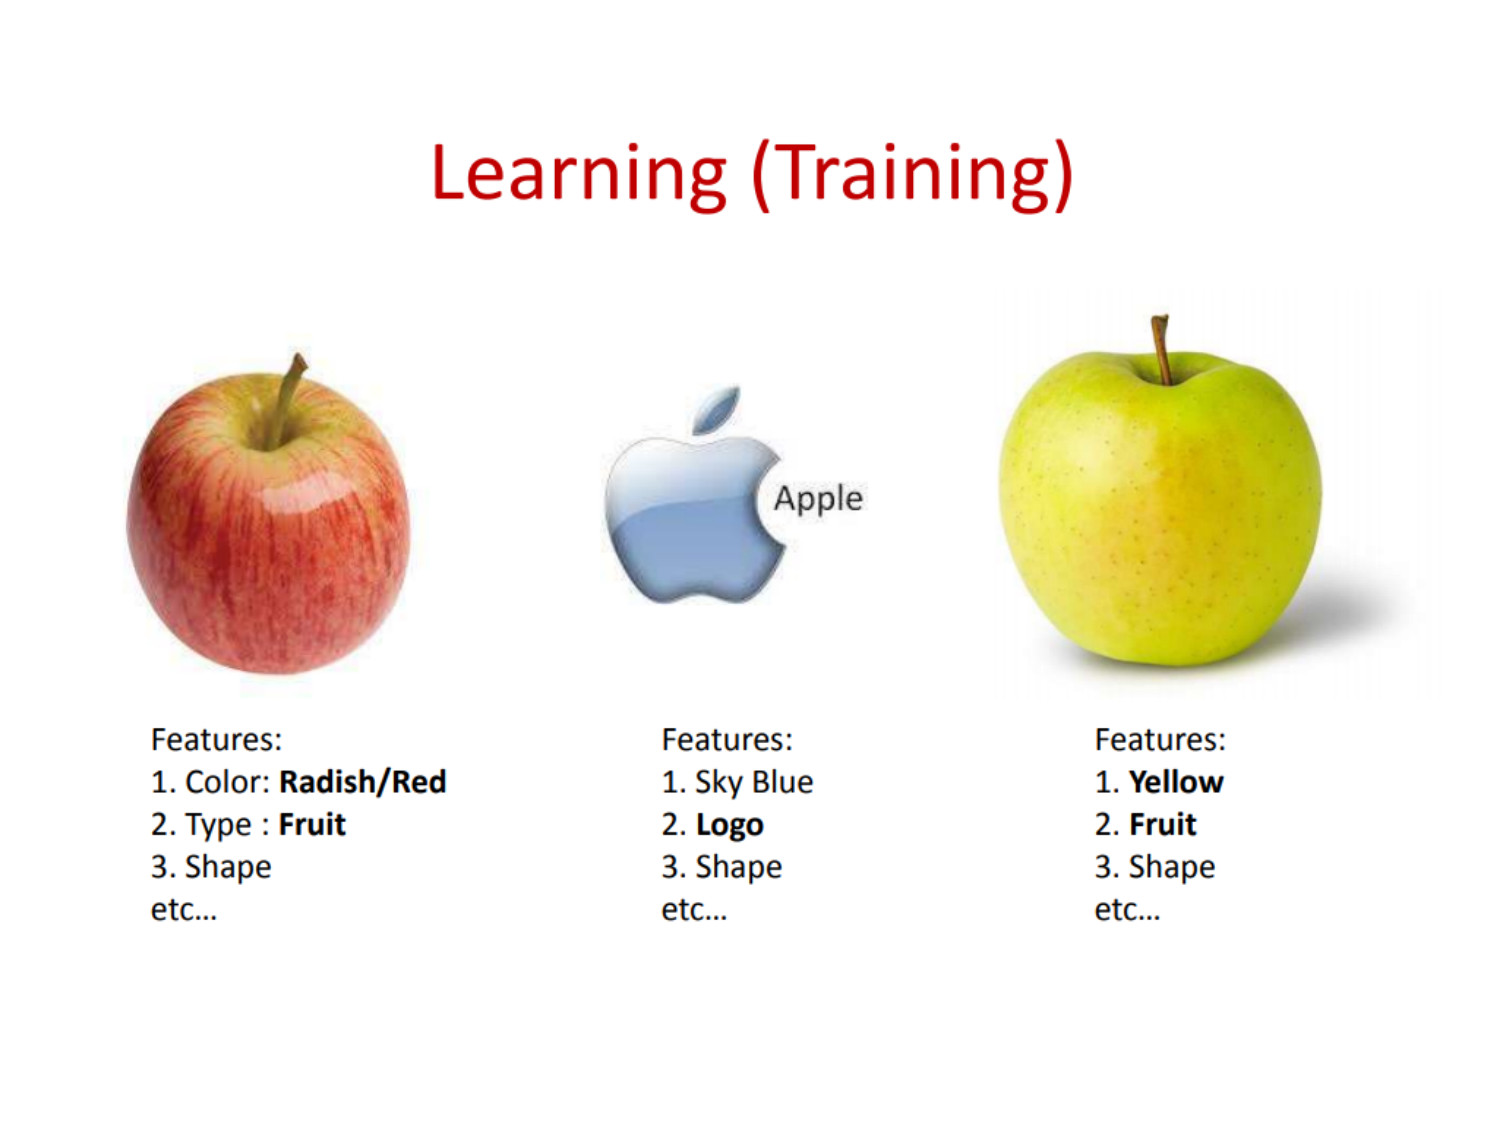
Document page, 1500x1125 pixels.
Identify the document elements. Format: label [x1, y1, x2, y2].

picture [52, 130, 1452, 943]
